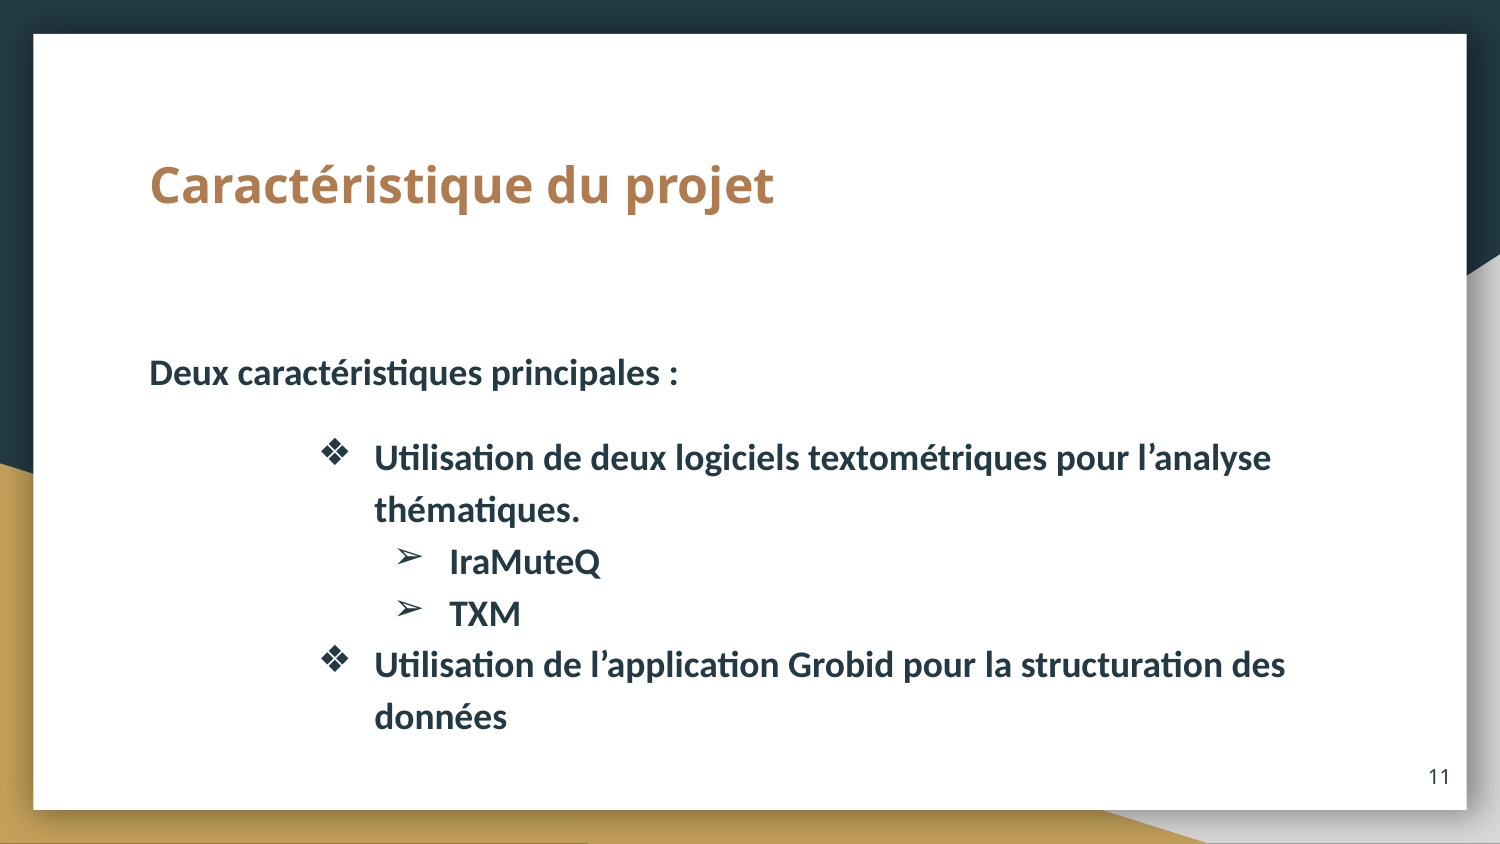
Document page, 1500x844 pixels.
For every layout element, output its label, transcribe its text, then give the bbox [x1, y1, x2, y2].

title Caractéristique du projet [134, 138, 1366, 296]
slide_number ‹#› [1376, 745, 1467, 810]
list Deux caractéristiques principales : Utilisation de deux logiciels textométriques pour l’analyse thématiques. IraMuteQ TXM Utilisation de l’application Grobid pour la structuration des données [134, 326, 1366, 729]
